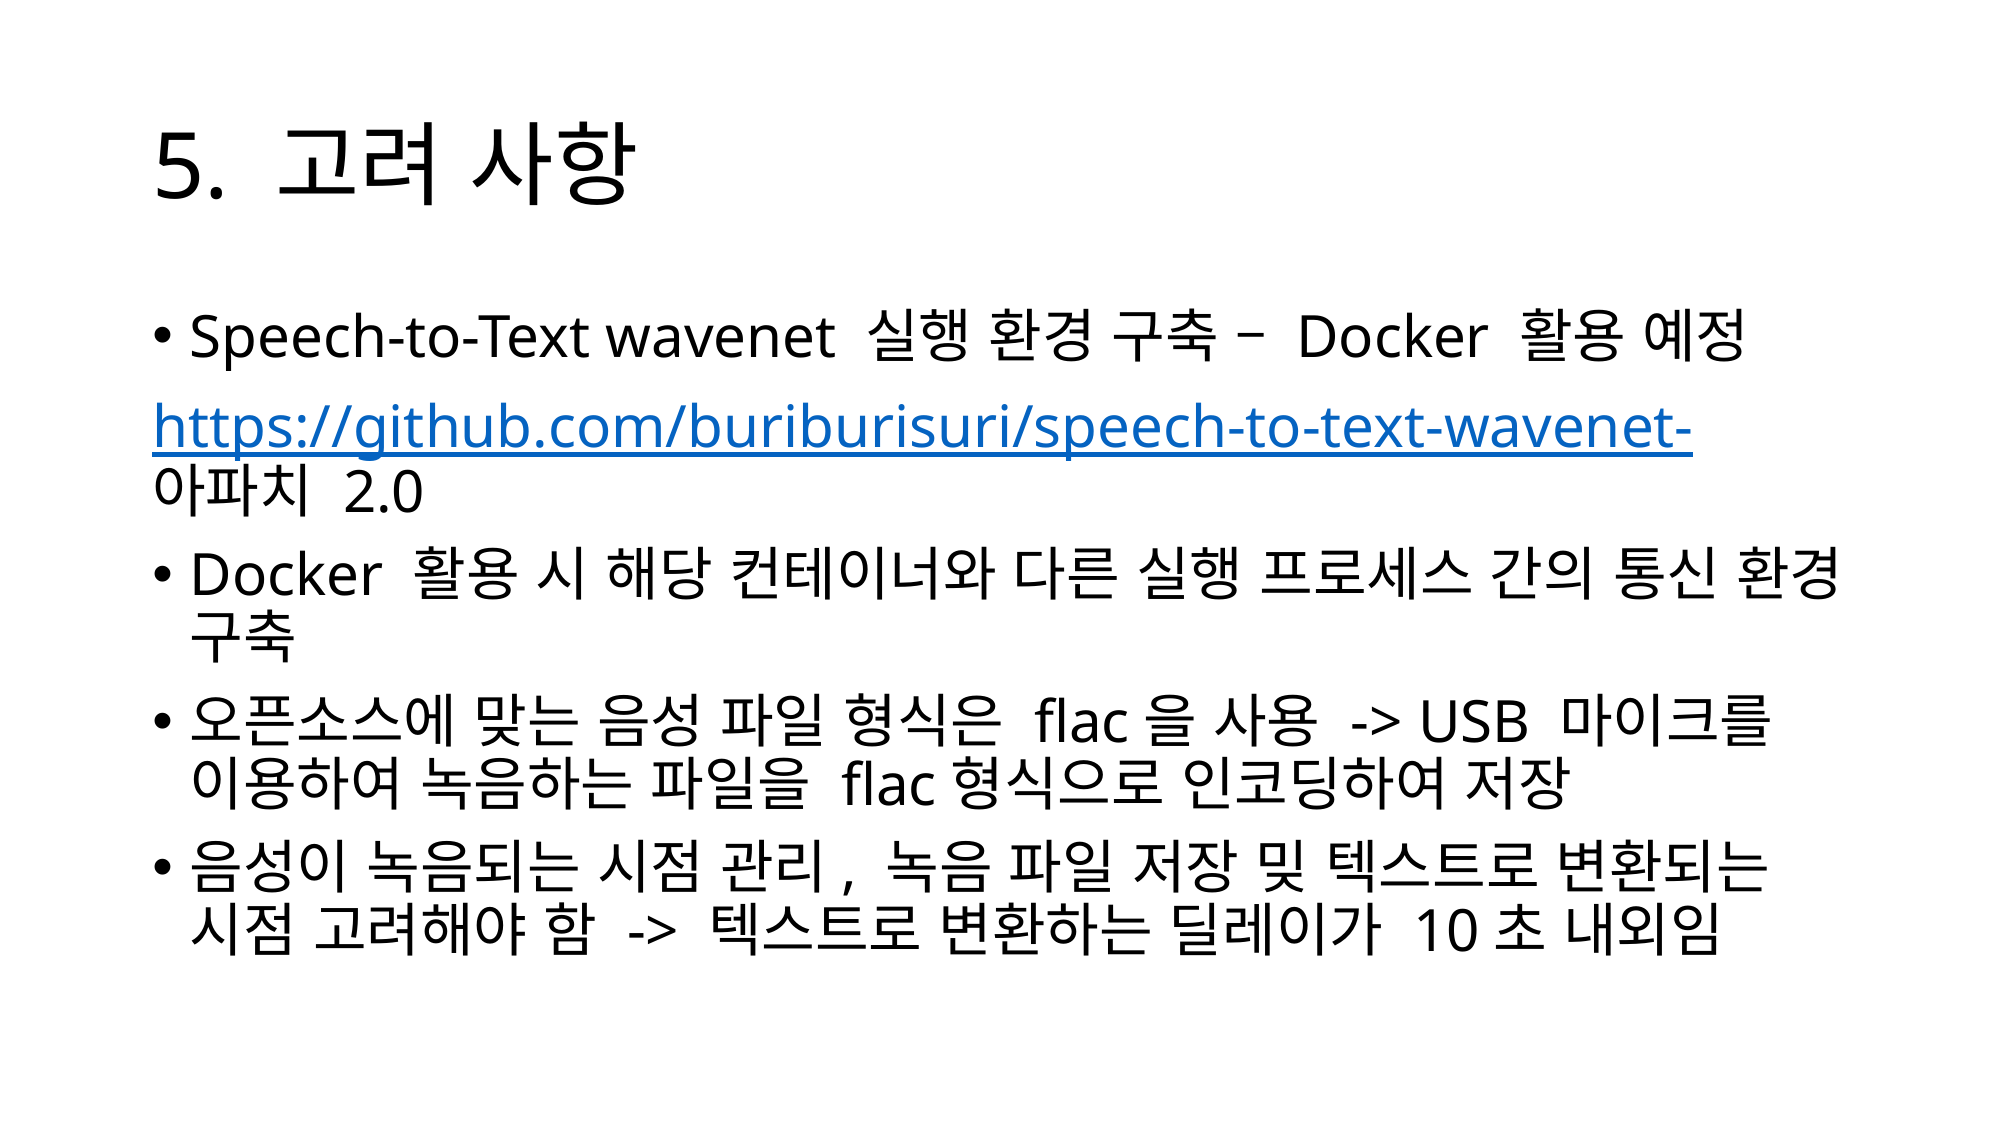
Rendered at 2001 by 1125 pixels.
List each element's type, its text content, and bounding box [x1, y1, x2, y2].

list Speech-to-Text wavenet 실행 환경 구축 – Docker 활용 예정 https://github.com/buriburisuri/speech-to-text-wavenet-아파치 2.0 Docker 활용 시 해당 컨테이너와 다른 실행 프로세스 간의 통신 환경 구축 오픈소스에 맞는 음성 파일 형식은 flac을 사용 -> USB 마이크를 이용하여 녹음하는 파일을 flac형식으로 인코딩하여 저장 음성이 녹음되는 시점 관리, 녹음 파일 저장 밎 텍스트로 변환되는 시점 고려해야 함 -> 텍스트로 변환하는 딜레이가 10초 내외임 [137, 299, 1863, 1014]
title 5. 고려 사항 [137, 59, 1863, 278]
